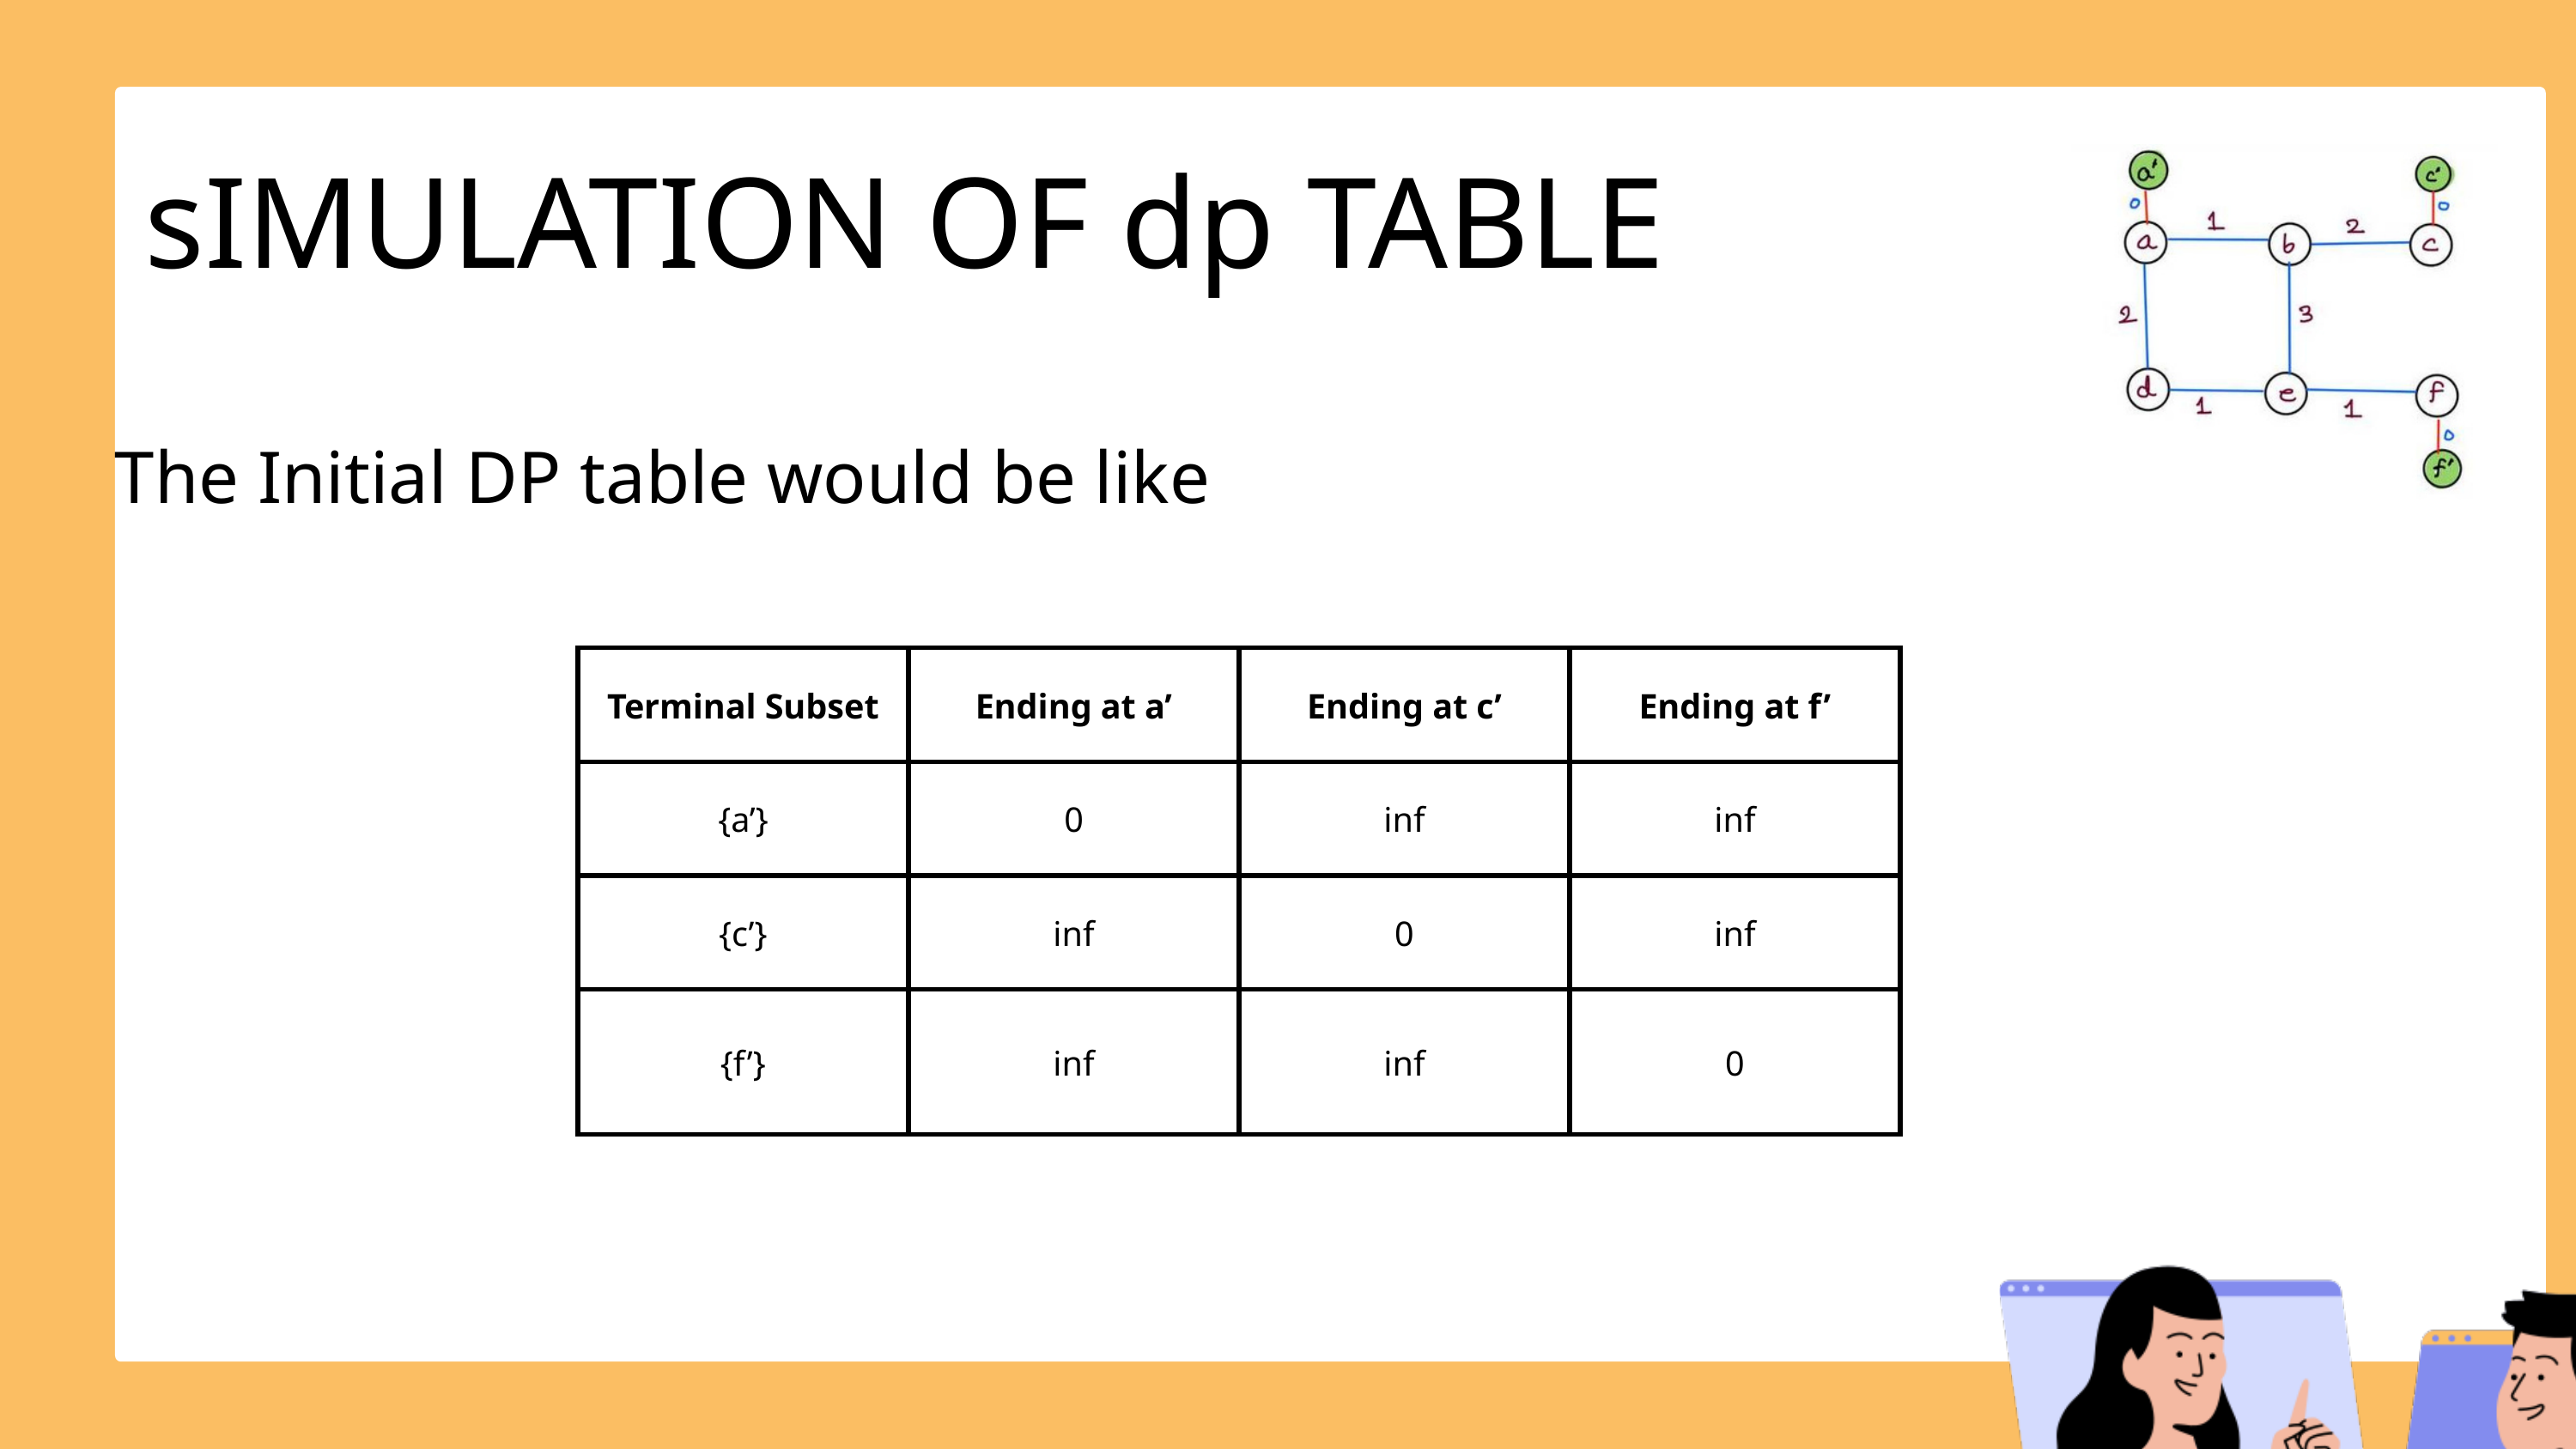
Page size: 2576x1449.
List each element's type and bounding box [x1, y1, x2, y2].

text_box [114, 86, 2547, 1362]
text_box [1999, 1259, 2576, 1449]
